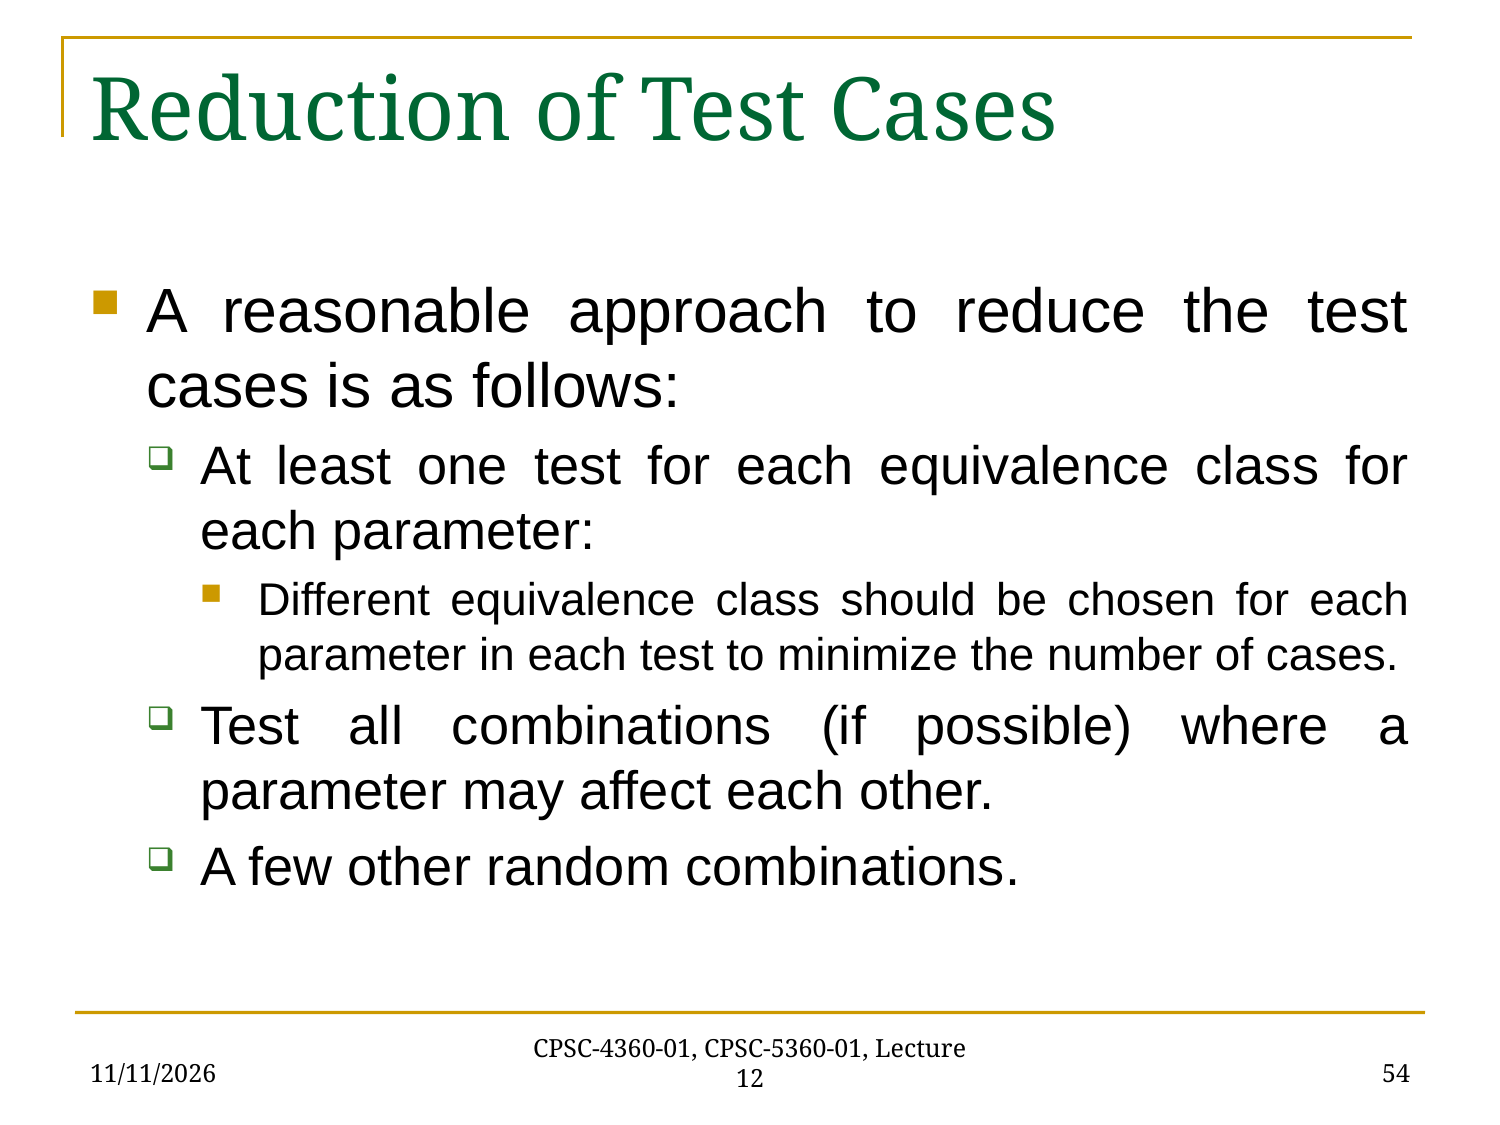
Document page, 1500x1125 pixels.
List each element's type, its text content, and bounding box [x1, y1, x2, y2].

list A reasonable approach to reduce the test cases is as follows: At least one test for each equivalence class for each parameter: Different equivalence class should be chosen for each parameter in each test to minimize the number of cases. Test all combinations (if possible) where a parameter may affect each other. A few other random combinations. [75, 262, 1425, 1006]
footer CPSC-4360-01, CPSC-5360-01, Lecture 12 [512, 1024, 988, 1101]
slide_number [74, 1023, 426, 1100]
title Reduction of Test Cases [75, 45, 1425, 233]
slide_number 54 [1074, 1023, 1426, 1100]
